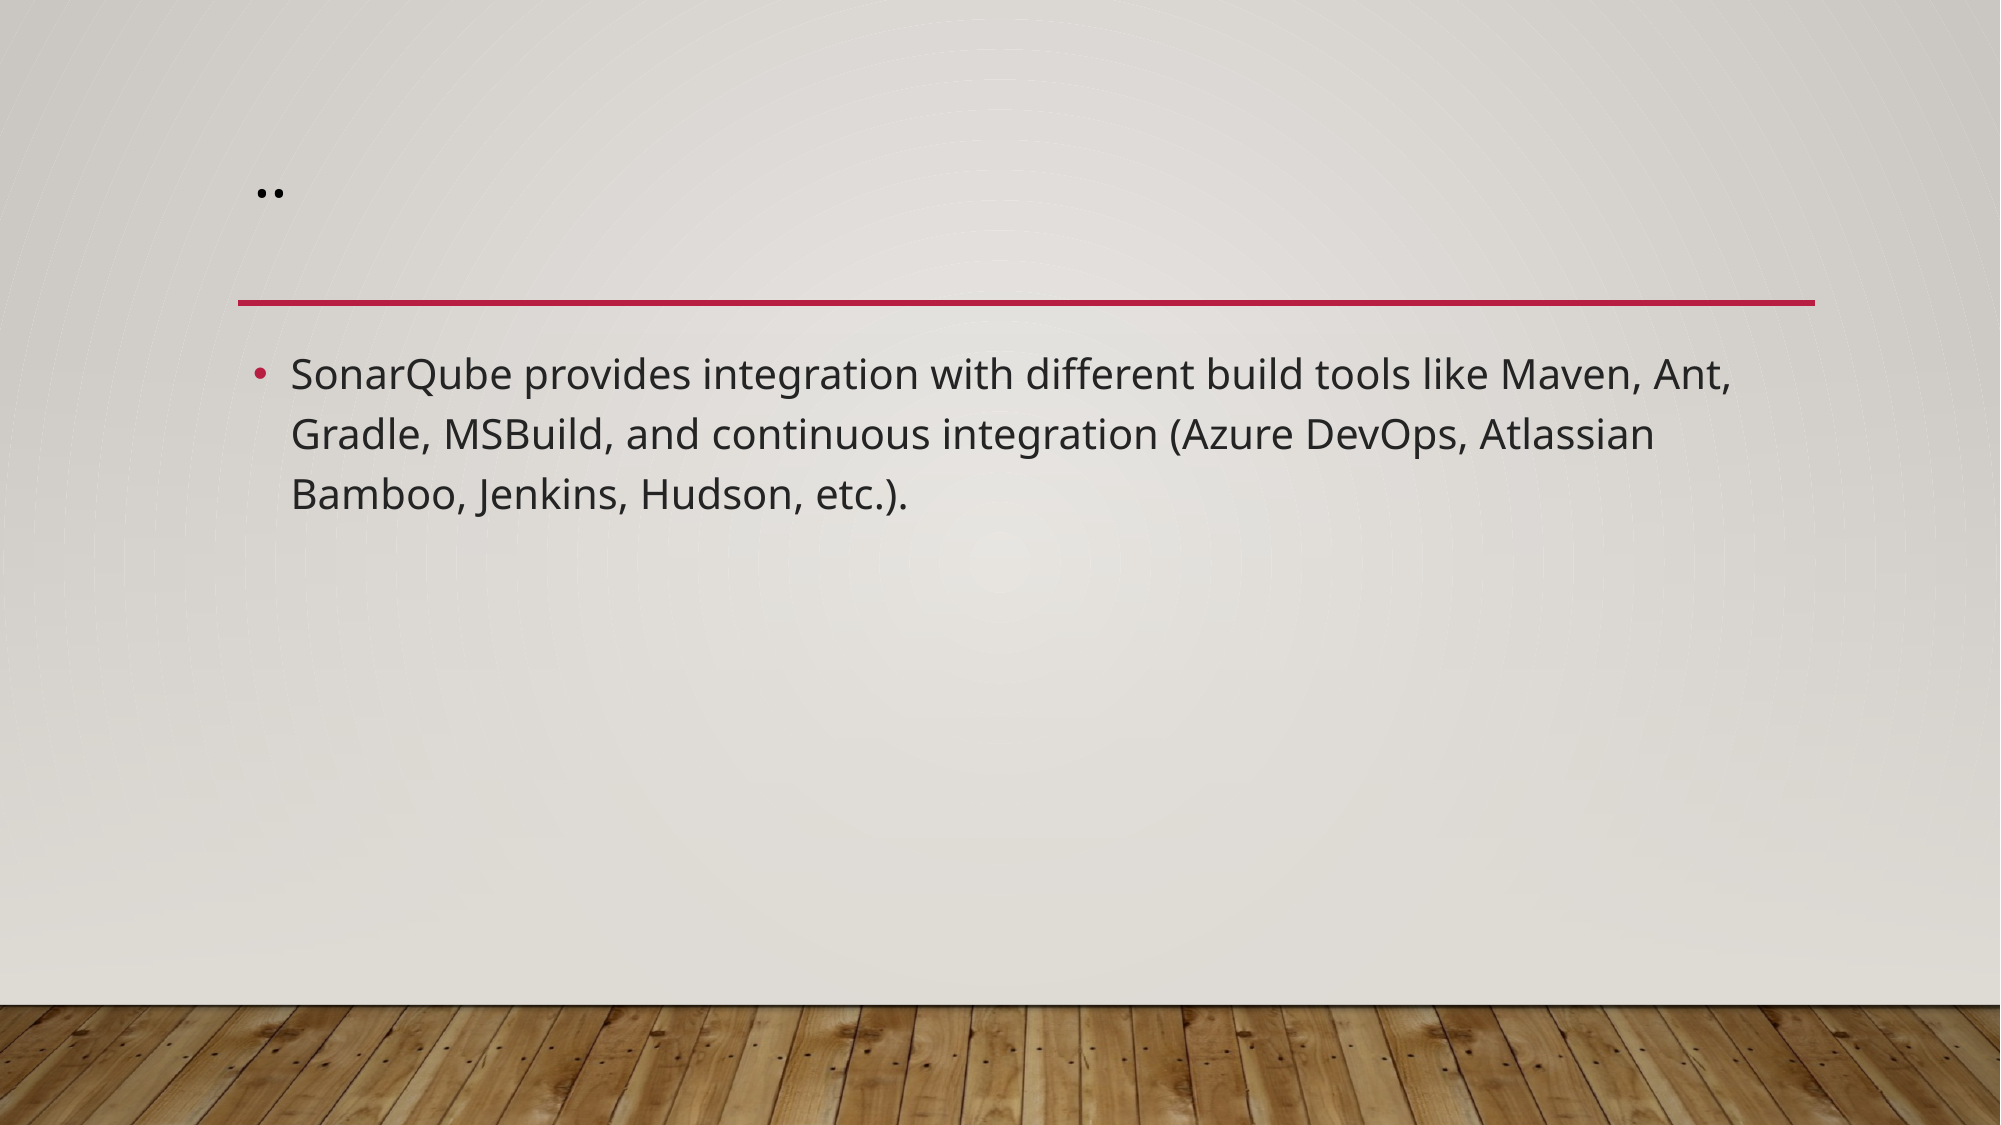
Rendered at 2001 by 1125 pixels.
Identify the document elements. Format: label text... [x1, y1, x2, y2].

list SonarQube provides integration with different build tools like Maven, Ant, Gradle, MSBuild, and continuous integration (Azure DevOps, Atlassian Bamboo, Jenkins, Hudson, etc.). [238, 330, 1814, 897]
picture [0, 1005, 2000, 1125]
title .. [238, 131, 1814, 305]
